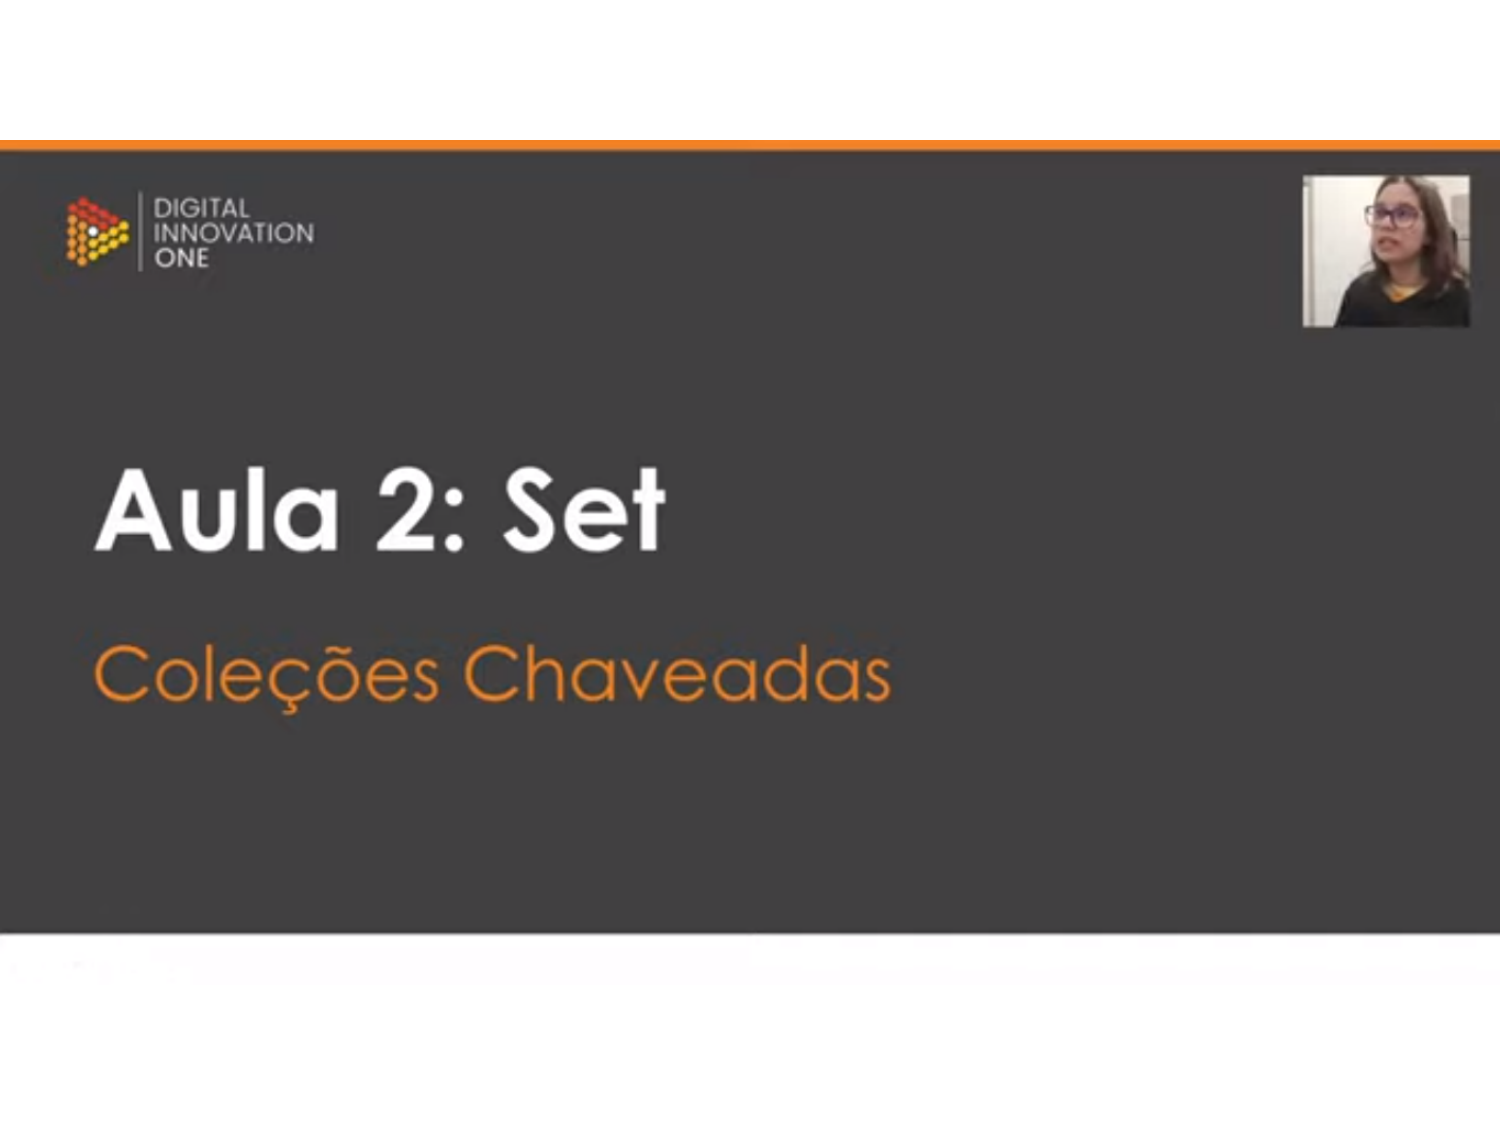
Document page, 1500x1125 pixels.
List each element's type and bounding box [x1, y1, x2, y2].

picture [0, 140, 1500, 985]
